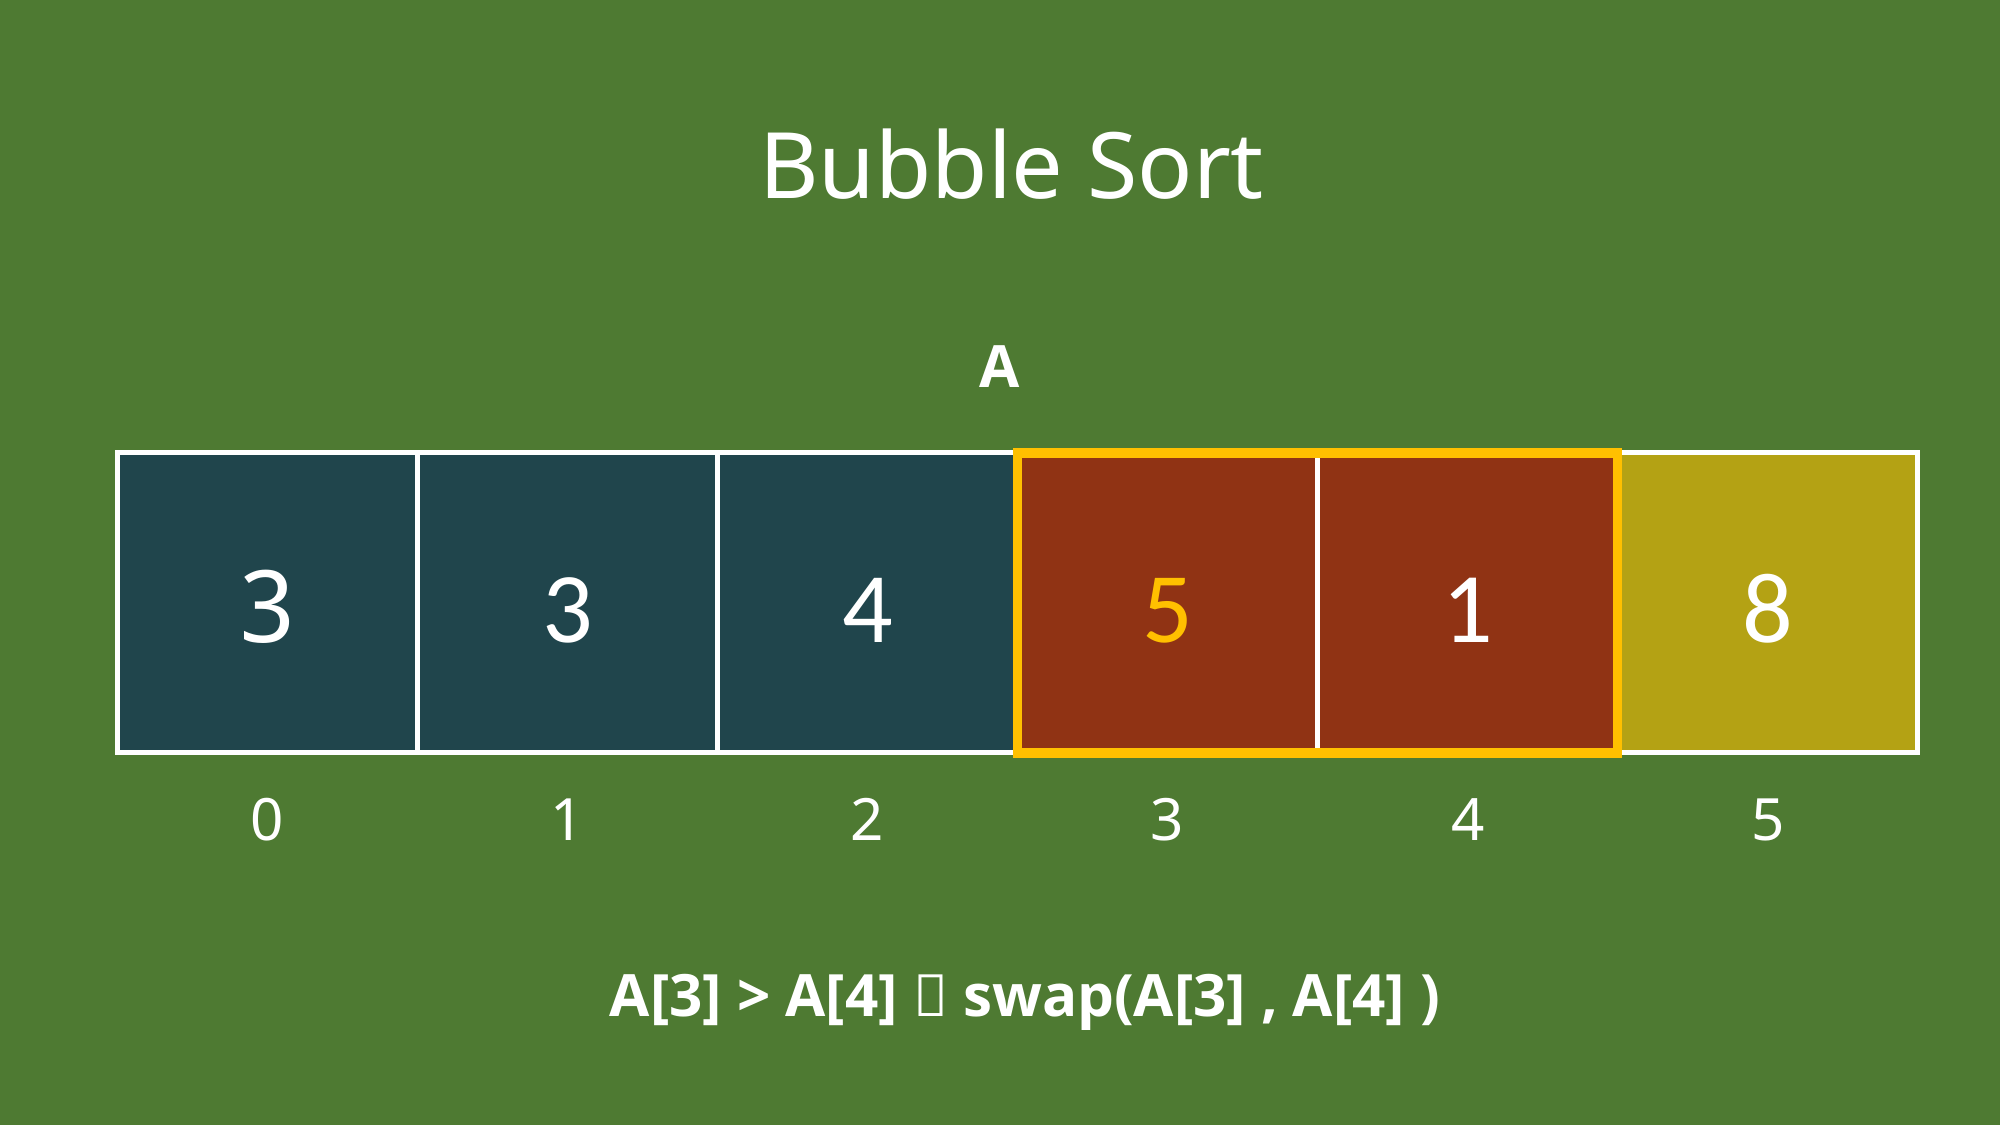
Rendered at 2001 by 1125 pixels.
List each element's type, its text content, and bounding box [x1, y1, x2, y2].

text_box 8 [1616, 451, 1918, 753]
text_box [1016, 452, 1618, 754]
text_box 4 [716, 451, 1016, 753]
text_box 3 [416, 451, 716, 753]
text_box 2 [835, 774, 899, 860]
text_box 3 [1136, 774, 1199, 860]
text_box 1 [536, 774, 599, 860]
text_box 3 [116, 451, 416, 753]
title Bubble Sort [137, 59, 1863, 278]
text_box 4 [1436, 774, 1500, 860]
text_box 0 [236, 774, 299, 860]
text_box A [964, 322, 1035, 407]
text_box A[3] > A[4]  swap(A[3] , A[4] ) [595, 950, 1455, 1036]
text_box 5 [1737, 774, 1800, 860]
